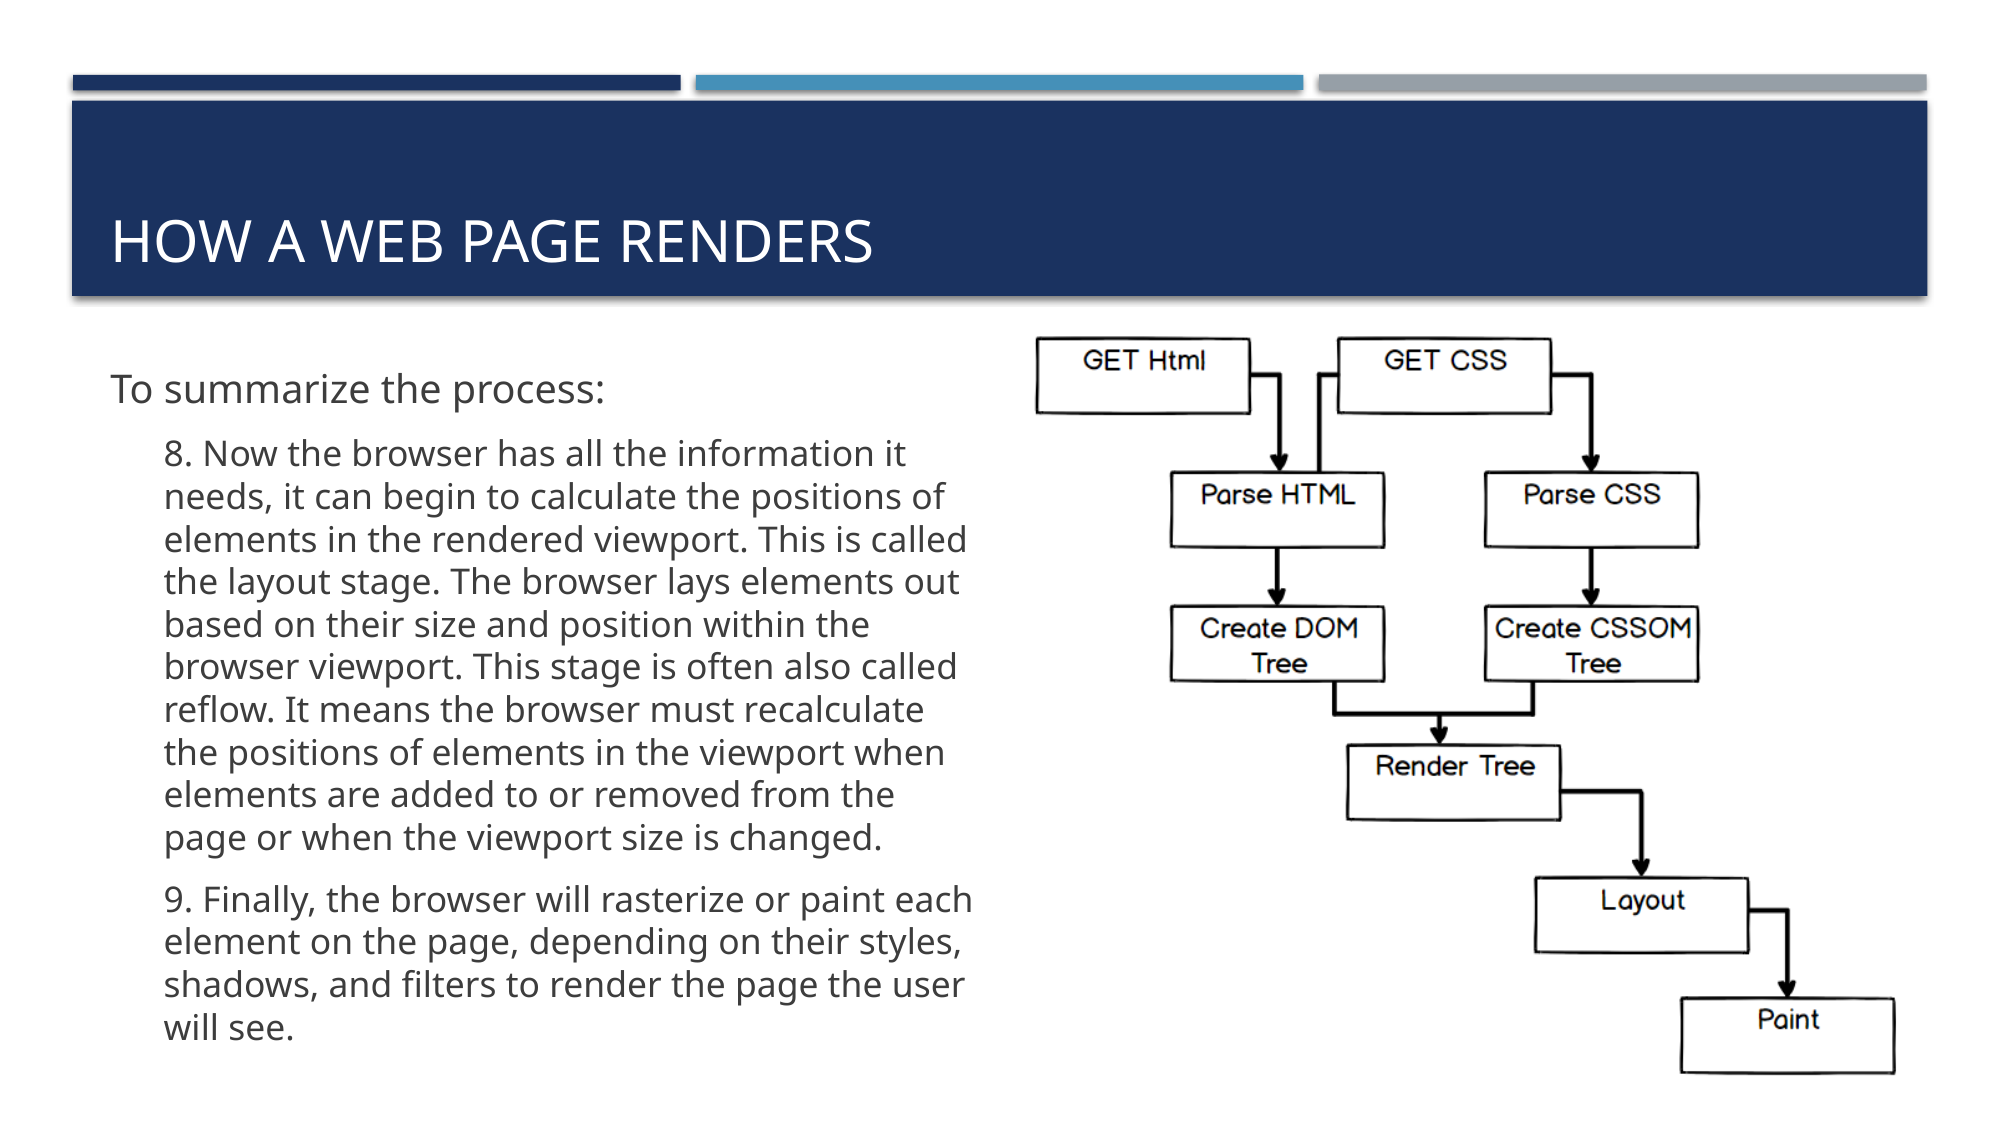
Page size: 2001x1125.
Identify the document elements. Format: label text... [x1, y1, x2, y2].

picture [1026, 325, 1906, 1086]
title How a Web Page Renders [95, 115, 1905, 282]
list To summarize the process: 8. Now the browser has all the information it needs, it can begin to calculate the positions of elements in the rendered viewport. This is called the layout stage. The browser lays elements out based on their size and position within the browser viewport. This stage is often also called reflow. It means the browser must recalculate the positions of elements in the viewport when elements are added to or removed from the page or when the viewport size is changed. 9. Finally, the browser will rasterize or paint each element on the page, depending on their styles, shadows, and filters to render the page the user will see. [95, 326, 1000, 1086]
